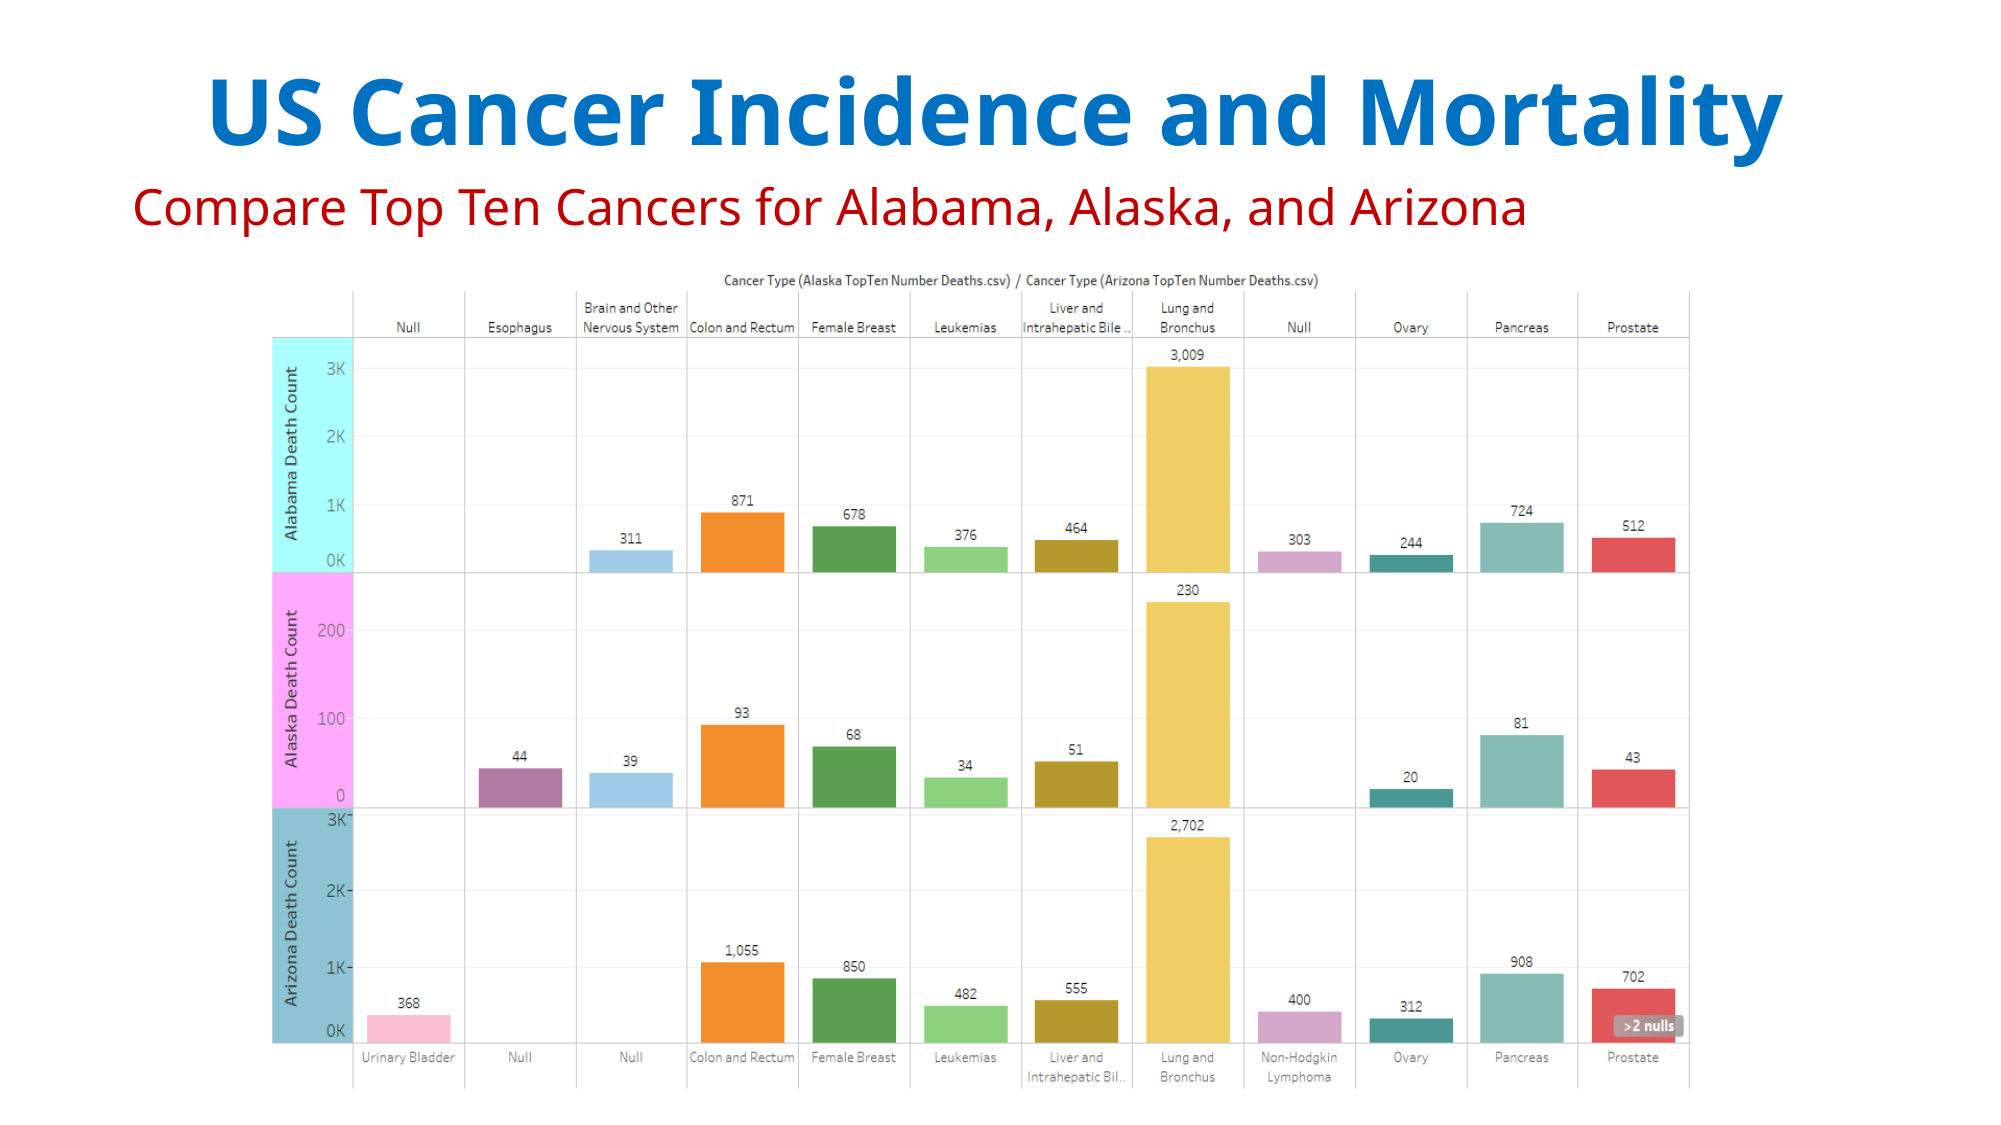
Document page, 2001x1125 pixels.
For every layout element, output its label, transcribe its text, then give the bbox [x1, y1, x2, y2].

picture [266, 267, 1691, 1092]
title US Cancer Incidence and Mortality [117, 67, 1874, 165]
subtitle Compare Top Ten Cancers for Alabama, Alaska, and Arizona [117, 174, 1874, 1010]
